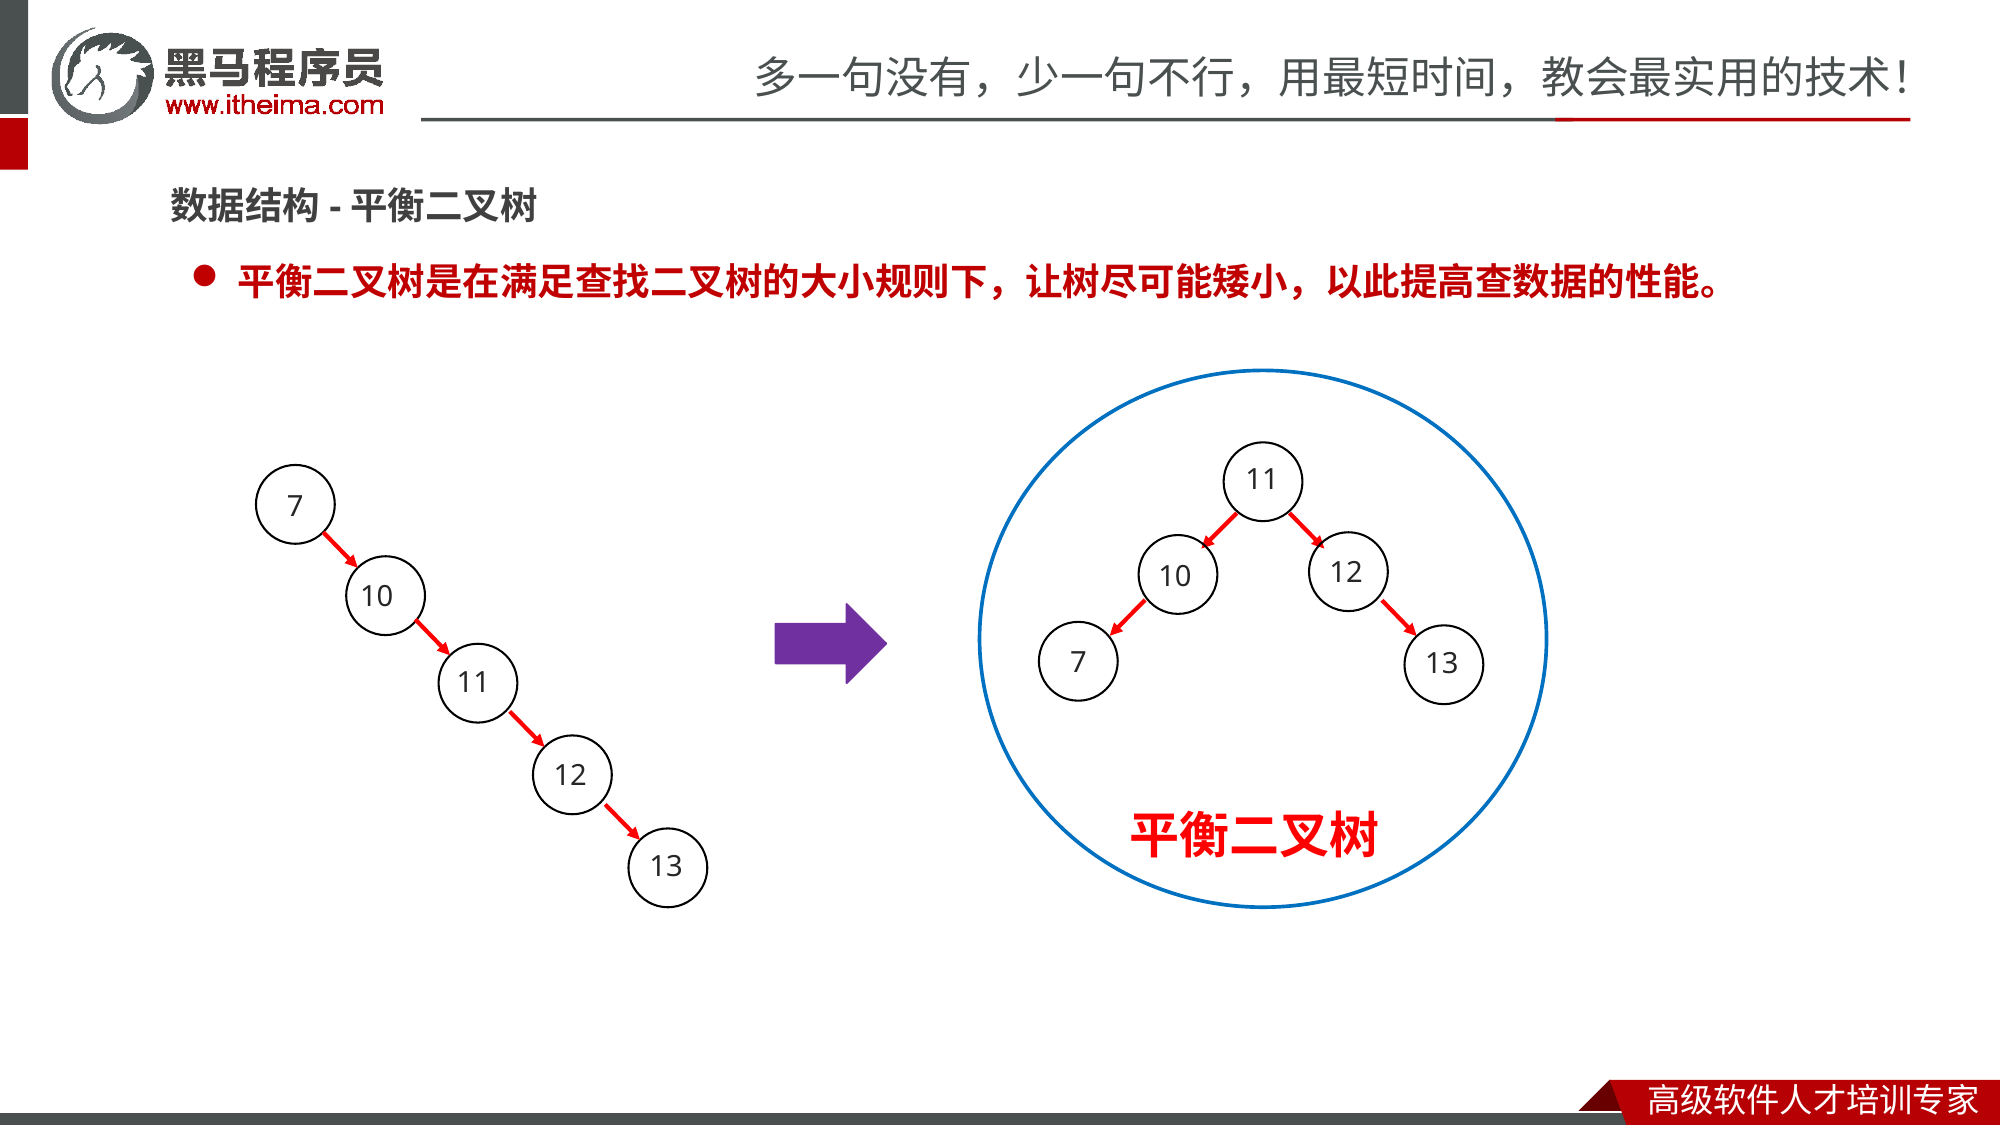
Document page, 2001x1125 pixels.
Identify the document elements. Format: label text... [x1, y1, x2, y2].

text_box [322, 531, 358, 568]
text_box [414, 619, 451, 656]
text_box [1109, 599, 1146, 636]
text_box 11 [1230, 452, 1294, 503]
text_box 10 [345, 570, 409, 621]
text_box [977, 368, 1549, 910]
text_box 13 [634, 839, 698, 890]
text_box 10 [1143, 550, 1207, 600]
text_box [1381, 600, 1417, 637]
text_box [509, 711, 545, 748]
text_box 11 [441, 655, 506, 706]
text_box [1289, 512, 1325, 549]
text_box [443, 641, 520, 725]
text_box 平衡二叉树是在满足查找二叉树的大小规则下，让树尽可能矮小，以此提高查数据的性能。 [175, 250, 1753, 311]
text_box [352, 554, 428, 638]
text_box [773, 602, 889, 685]
text_box 平衡二叉树 [1114, 766, 1395, 872]
text_box 12 [538, 749, 602, 799]
text_box [530, 755, 538, 798]
text_box [436, 664, 441, 702]
text_box [538, 733, 614, 817]
picture [50, 26, 384, 125]
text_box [604, 804, 641, 841]
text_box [1201, 512, 1237, 549]
text_box 数据结构-平衡二叉树 [155, 152, 1413, 235]
text_box 7 [253, 462, 337, 546]
text_box [626, 826, 710, 910]
